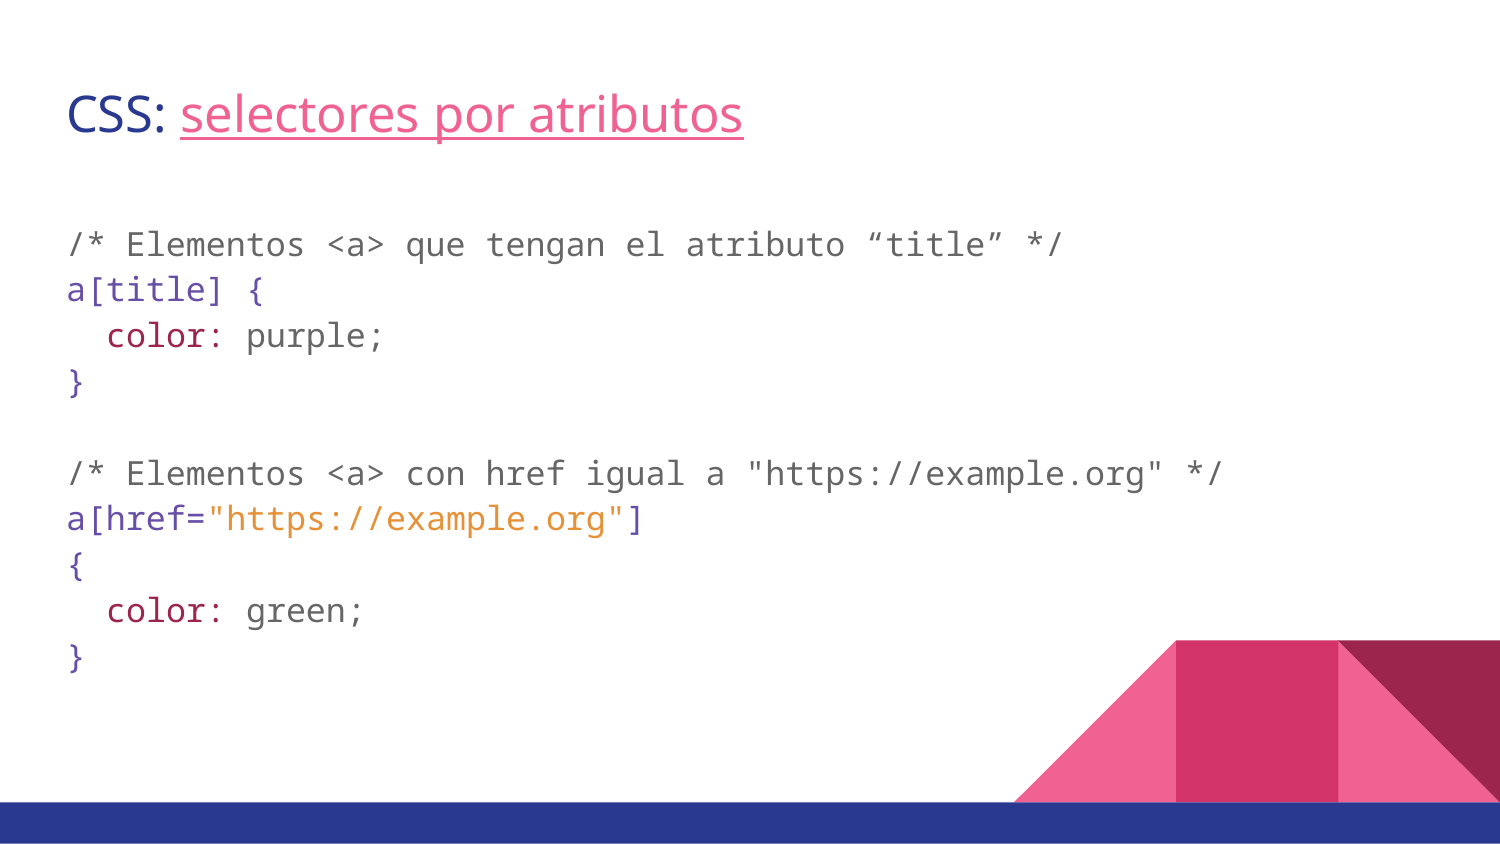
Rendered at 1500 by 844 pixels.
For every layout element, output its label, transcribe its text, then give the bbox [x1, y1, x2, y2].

list /* Elementos <a> que tengan el atributo “title” */ a[title] { color: purple; } /* Elementos <a> con href igual a "https://example.org" */ a[href="https://example.org"] { color: green; } [51, 201, 1449, 750]
title CSS: selectores por atributos [51, 67, 1449, 167]
